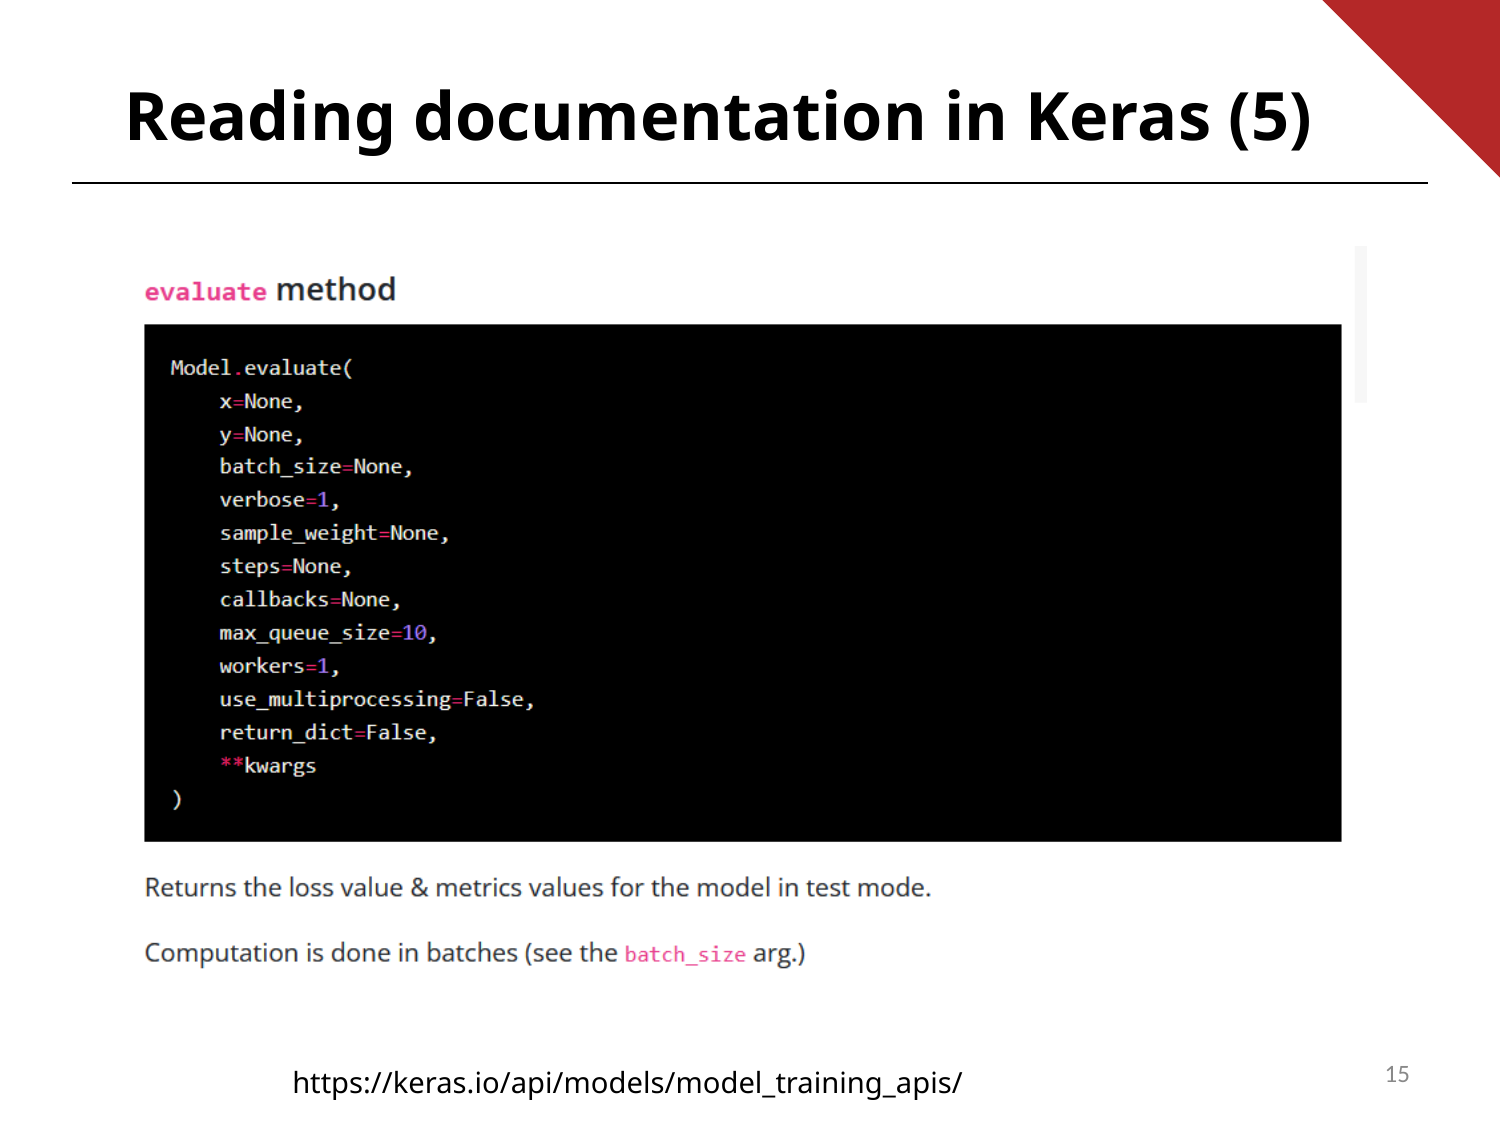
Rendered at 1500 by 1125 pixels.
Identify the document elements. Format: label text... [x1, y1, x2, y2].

slide_number 15 [1074, 1042, 1425, 1103]
picture [106, 245, 1367, 995]
text_box [1320, 0, 1500, 180]
text_box Reading documentation in Keras (5) [109, 66, 1329, 162]
